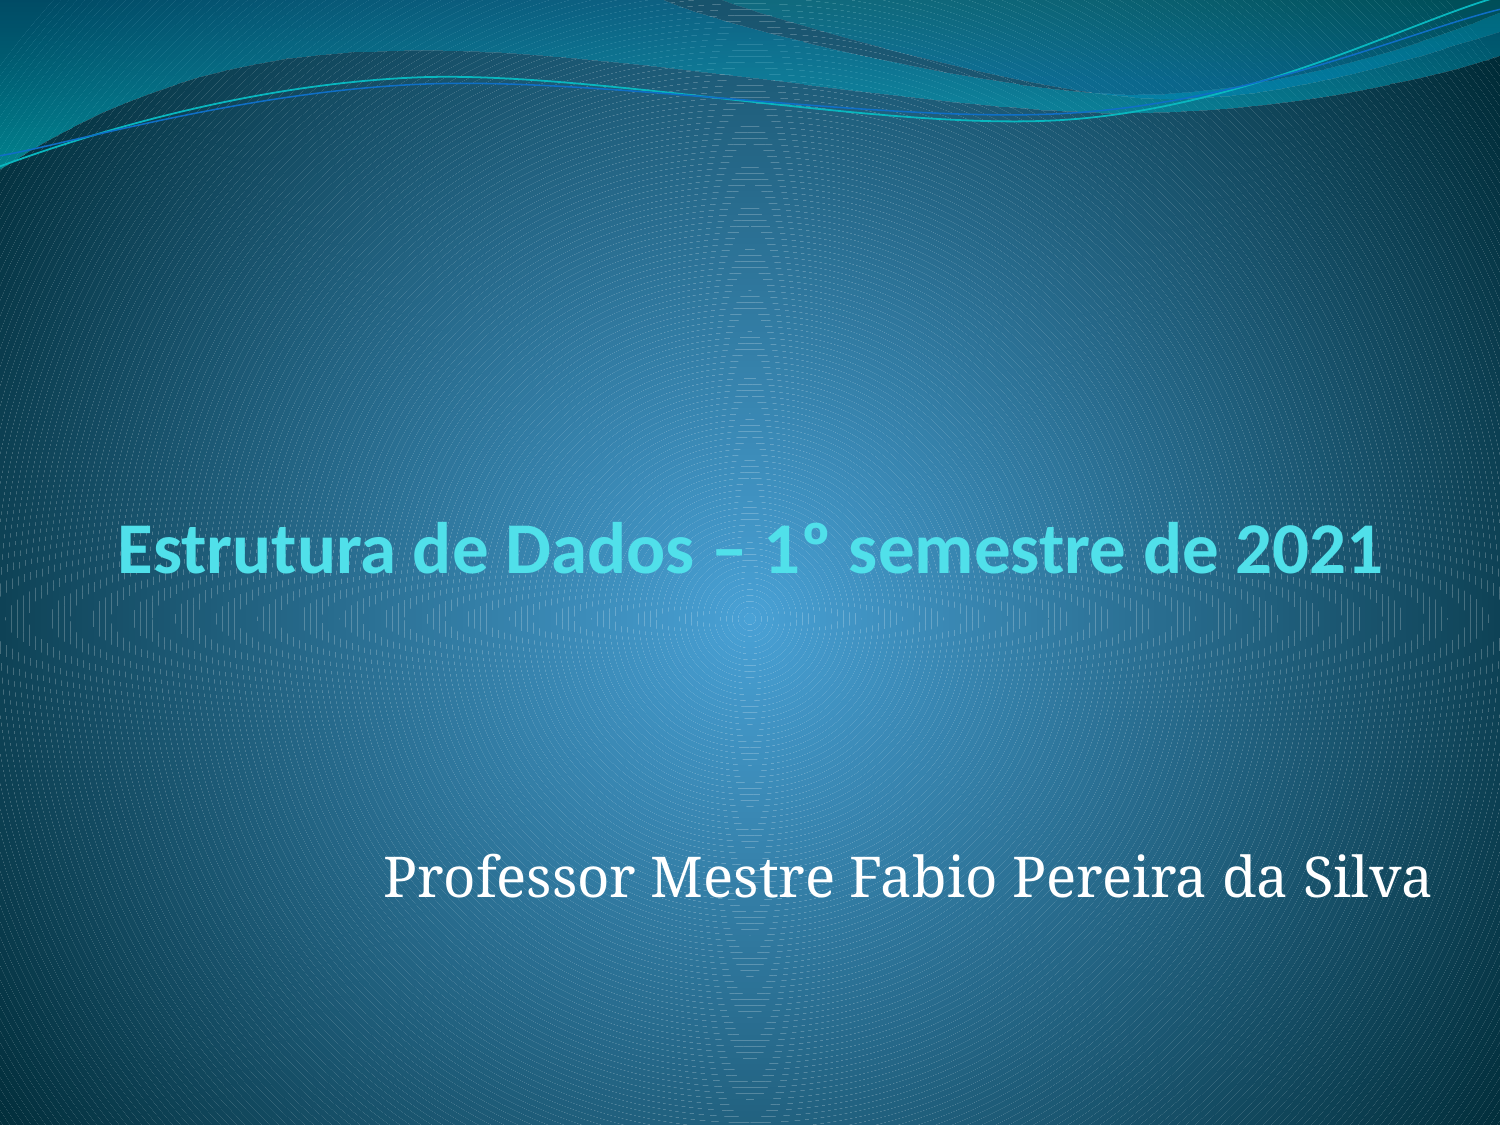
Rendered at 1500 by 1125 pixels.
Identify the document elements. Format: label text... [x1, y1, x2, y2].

subtitle Professor Mestre Fabio Pereira da Silva [277, 834, 1445, 1033]
title Estrutura de Dados – 1º semestre de 2021 [112, 255, 1388, 589]
